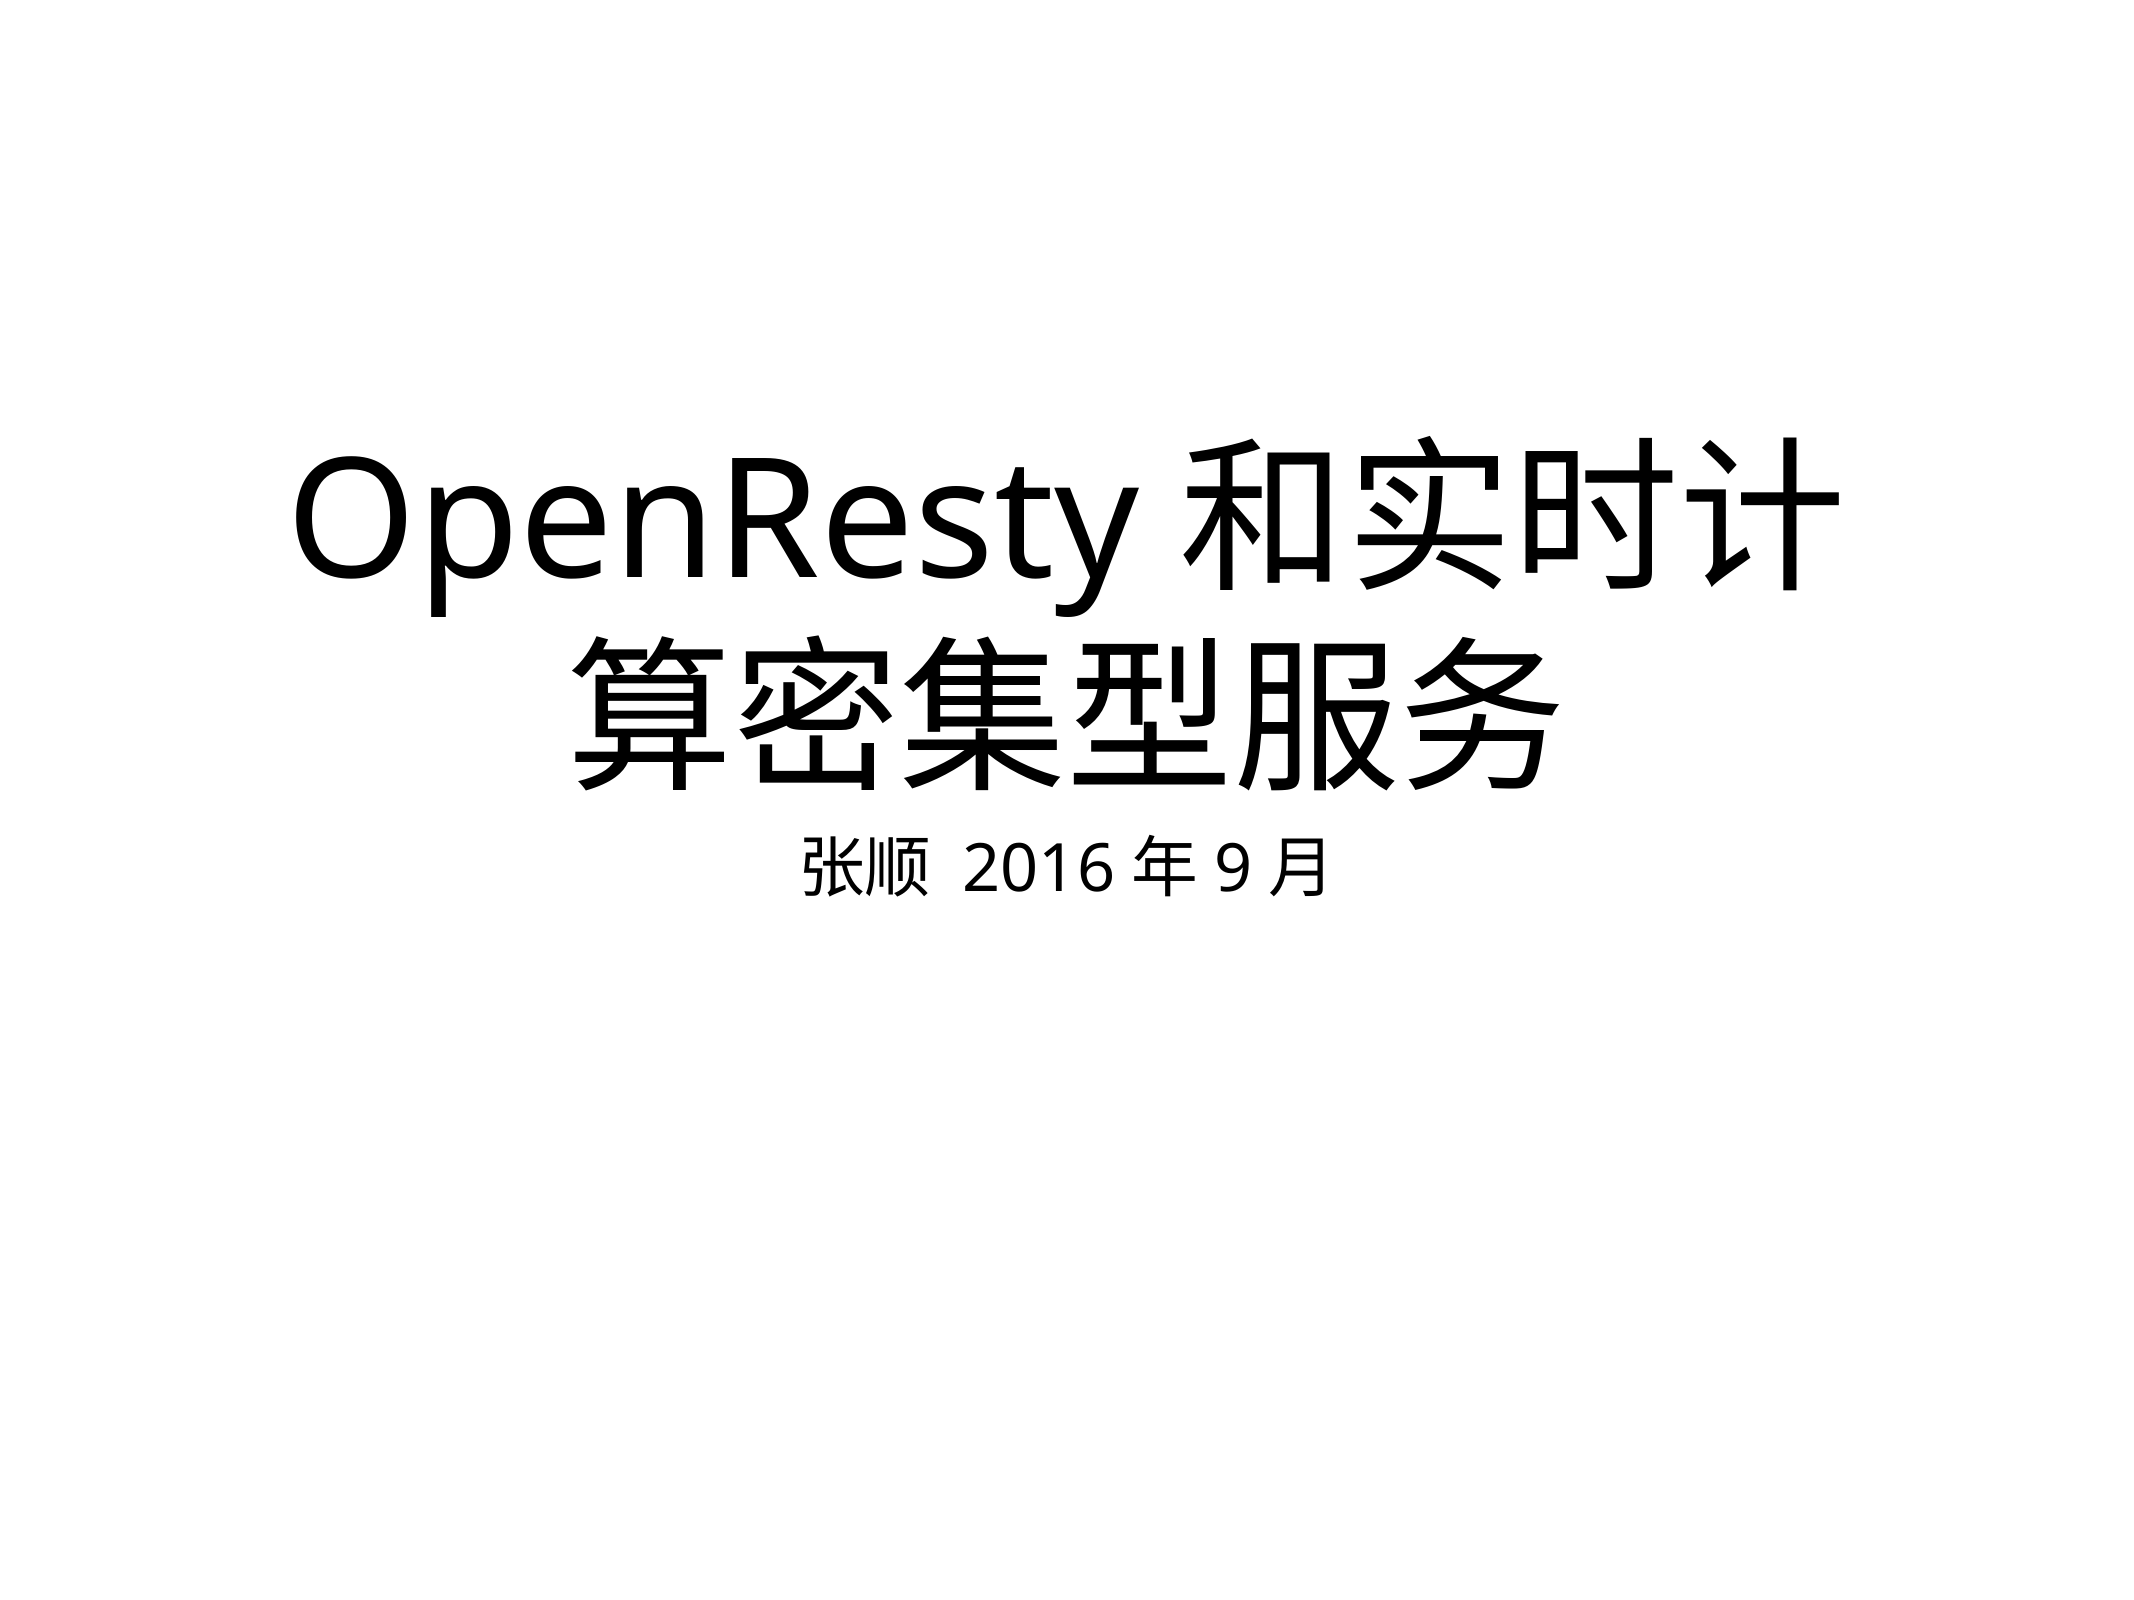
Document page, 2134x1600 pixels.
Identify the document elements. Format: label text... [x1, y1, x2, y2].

list 张顺 2016年9月 [207, 824, 1926, 1011]
title OpenResty和实时计算密集型服务 [207, 268, 1926, 811]
